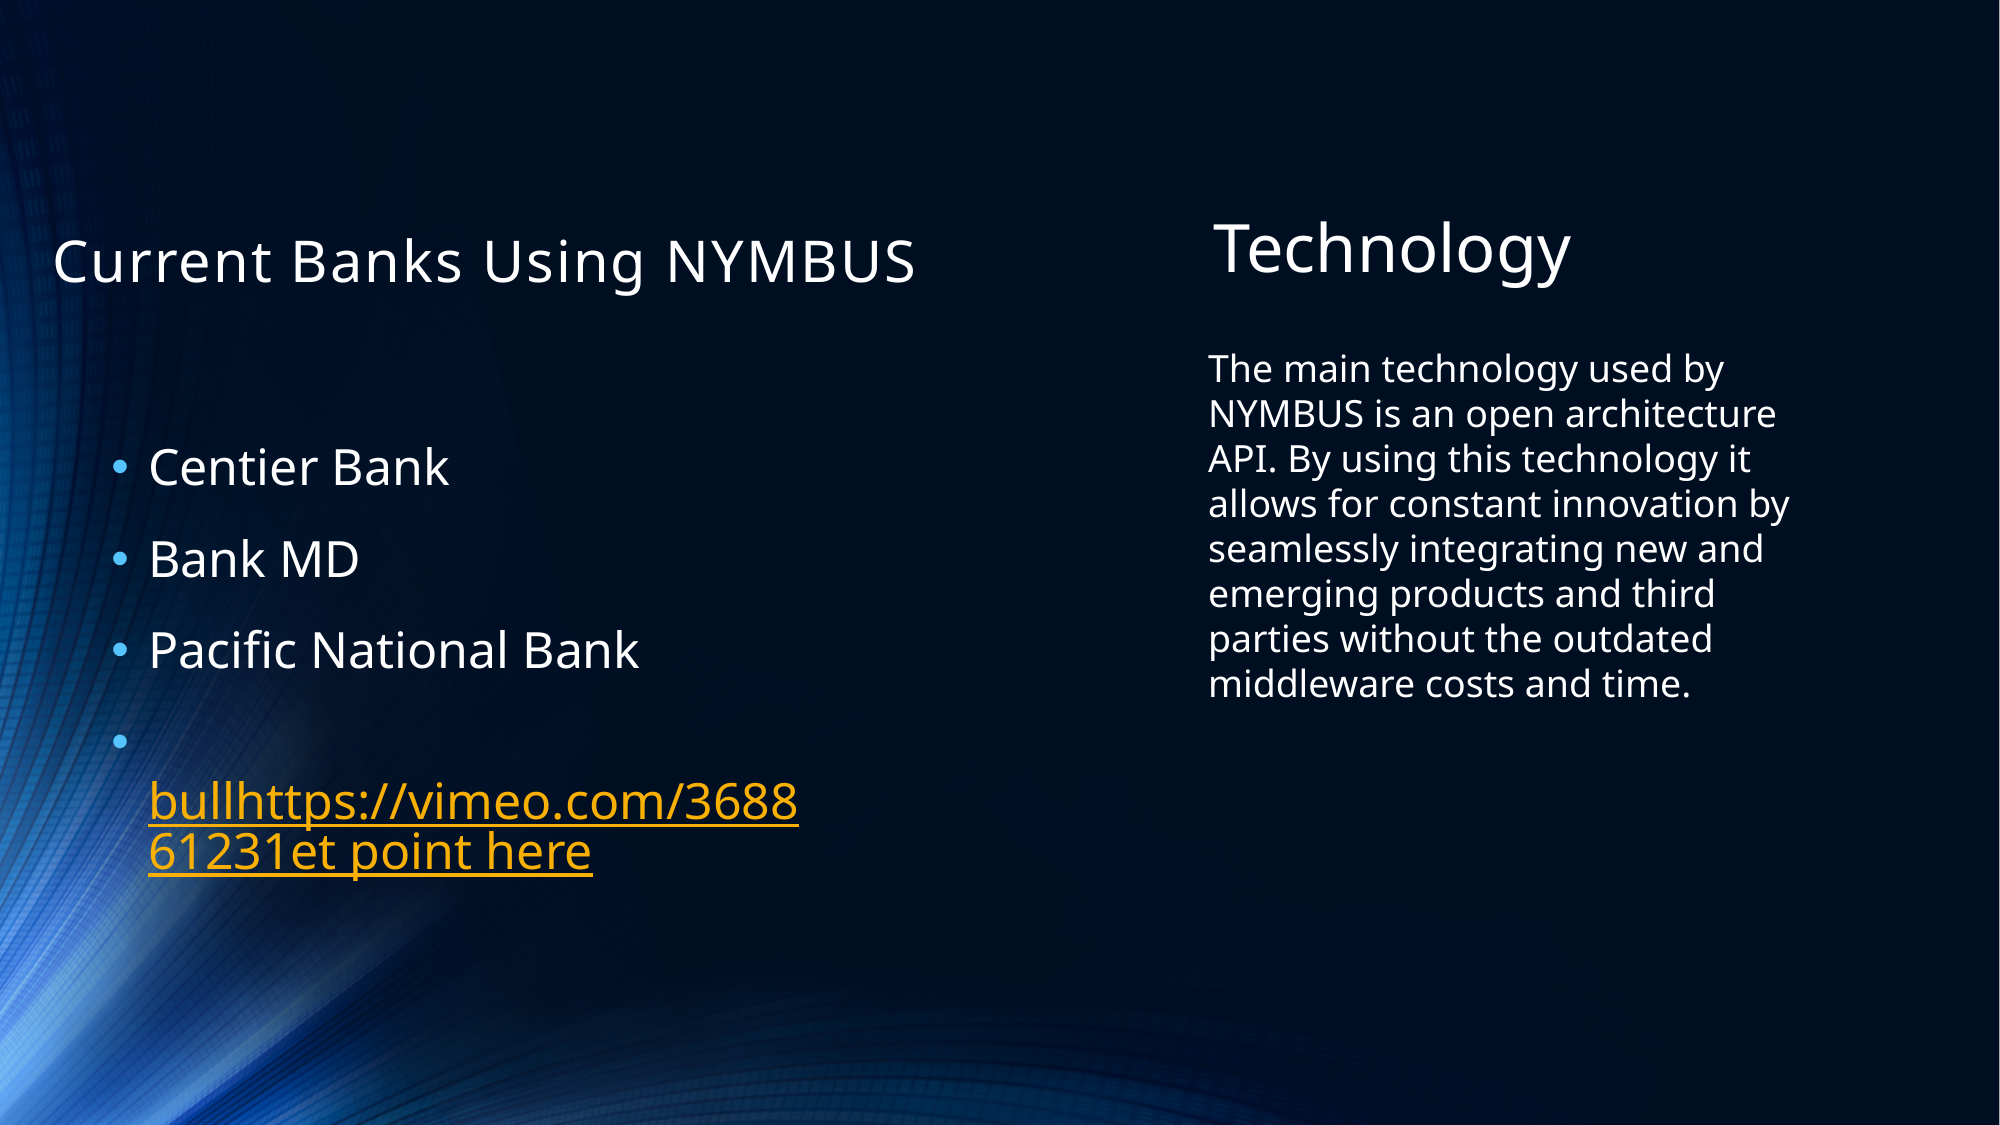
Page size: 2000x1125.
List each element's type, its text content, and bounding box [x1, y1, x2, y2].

title Current Banks Using NYMBUS [37, 190, 1025, 303]
list Centier Bank Bank MD Pacific National Bank bullhttps://vimeo.com/368861231et point here [96, 337, 822, 879]
text_box Technology [1198, 198, 1924, 293]
picture [0, 0, 2000, 1125]
text_box The main technology used by NYMBUS is an open architecture API. By using this technology it allows for constant innovation by seamlessly integrating new and emerging products and third parties without the outdated middleware costs and time. [1193, 337, 1806, 758]
